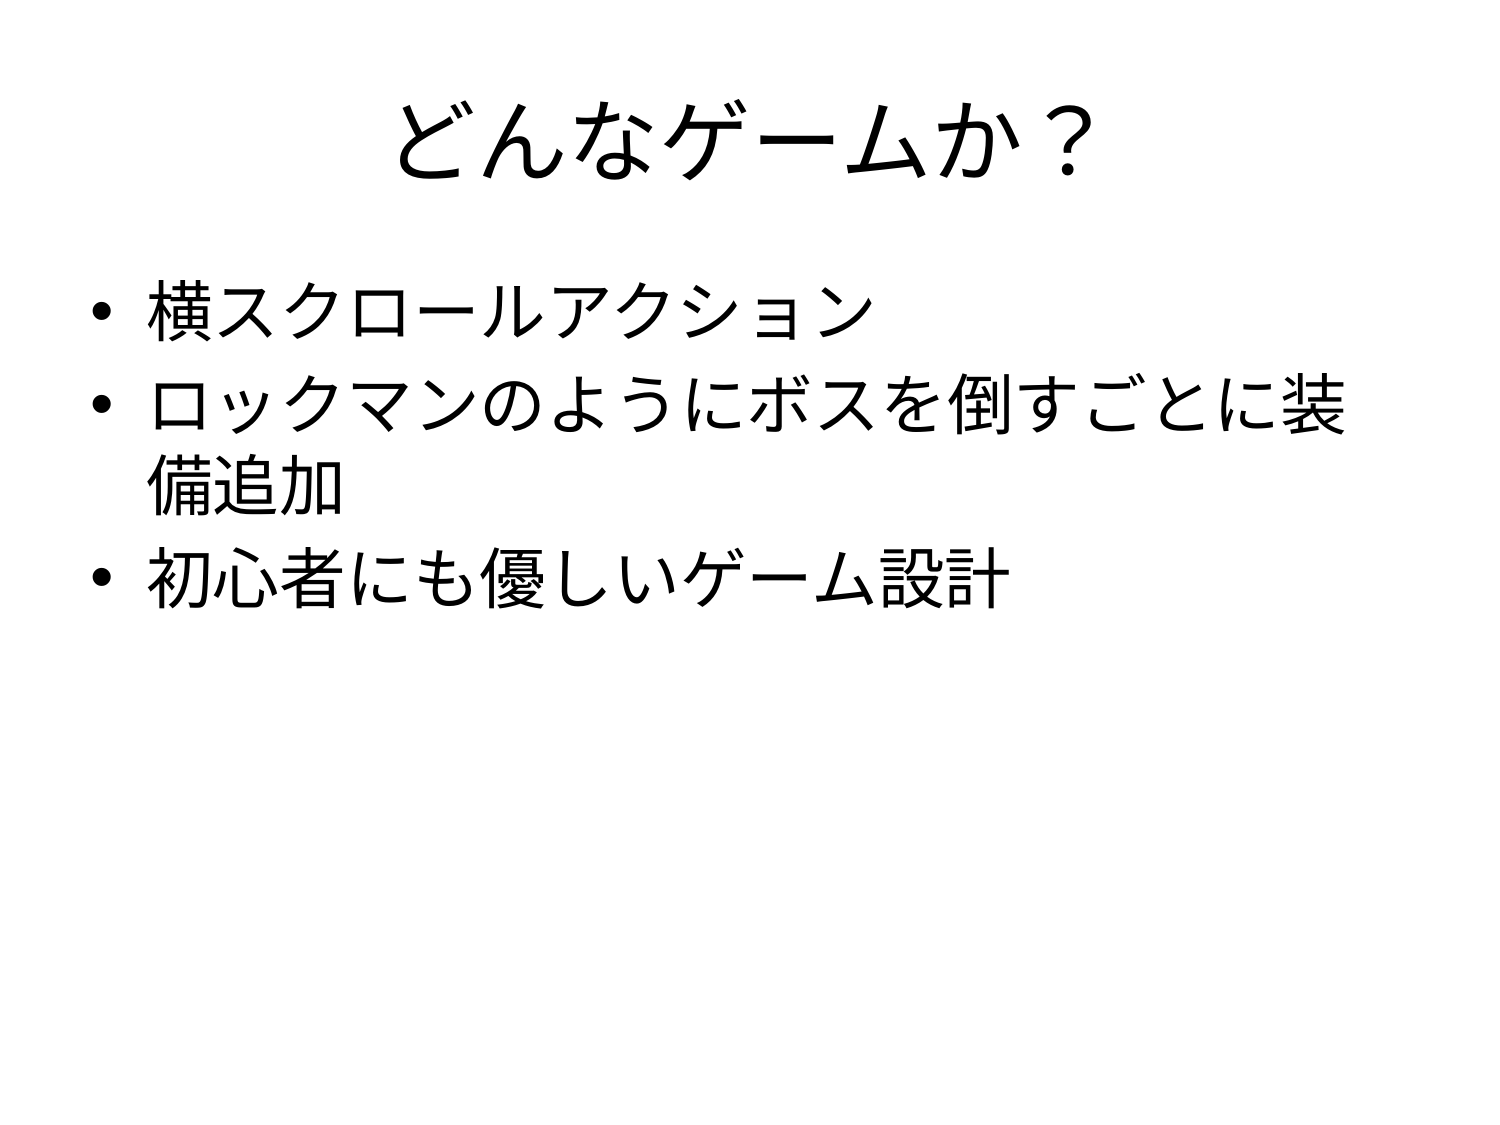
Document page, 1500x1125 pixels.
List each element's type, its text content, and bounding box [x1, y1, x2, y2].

title どんなゲームか？ [75, 45, 1425, 233]
list 横スクロールアクション ロックマンのようにボスを倒すごとに装備追加 初心者にも優しいゲーム設計 [75, 262, 1425, 1005]
